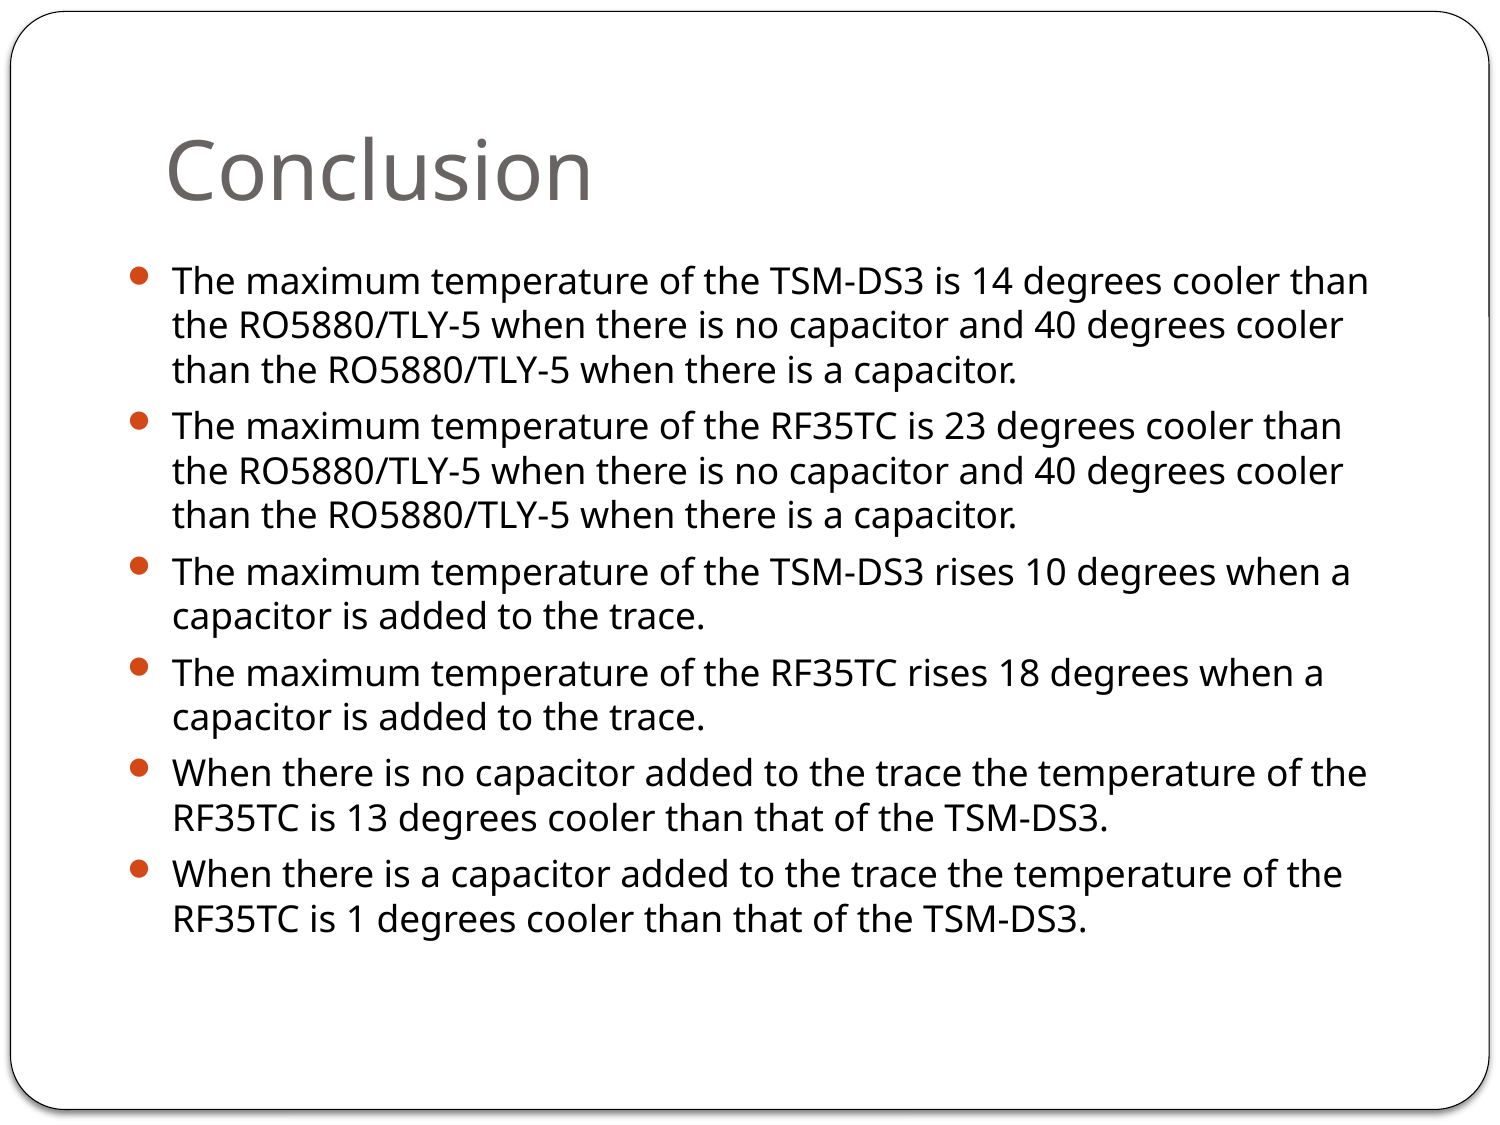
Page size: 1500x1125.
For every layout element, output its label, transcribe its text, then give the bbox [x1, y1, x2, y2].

list The maximum temperature of the TSM-DS3 is 14 degrees cooler than the RO5880/TLY-5 when there is no capacitor and 40 degrees cooler than the RO5880/TLY-5 when there is a capacitor. The maximum temperature of the RF35TC is 23 degrees cooler than the RO5880/TLY-5 when there is no capacitor and 40 degrees cooler than the RO5880/TLY-5 when there is a capacitor. The maximum temperature of the TSM-DS3 rises 10 degrees when a capacitor is added to the trace. The maximum temperature of the RF35TC rises 18 degrees when a capacitor is added to the trace. When there is no capacitor added to the trace the temperature of the RF35TC is 13 degrees cooler than that of the TSM-DS3. When there is a capacitor added to the trace the temperature of the RF35TC is 1 degrees cooler than that of the TSM-DS3. [112, 249, 1388, 950]
title Conclusion [150, 45, 1425, 233]
